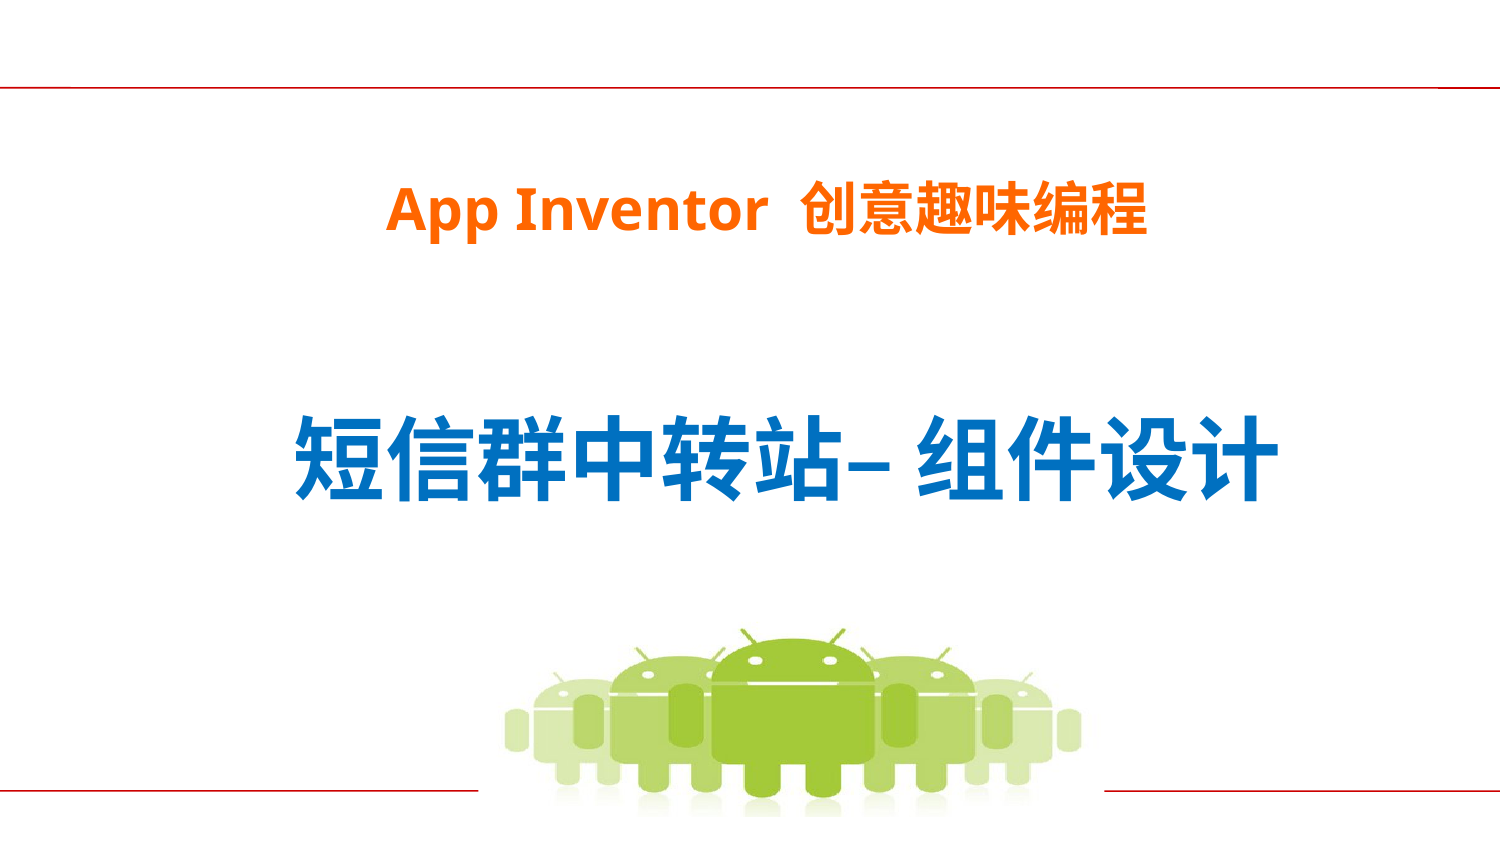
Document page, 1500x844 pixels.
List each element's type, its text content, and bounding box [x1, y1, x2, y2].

picture [478, 586, 1105, 818]
text_box 短信群中转站– 组件设计 [100, 350, 1476, 476]
text_box App Inventor 创意趣味编程 [253, 150, 1282, 249]
